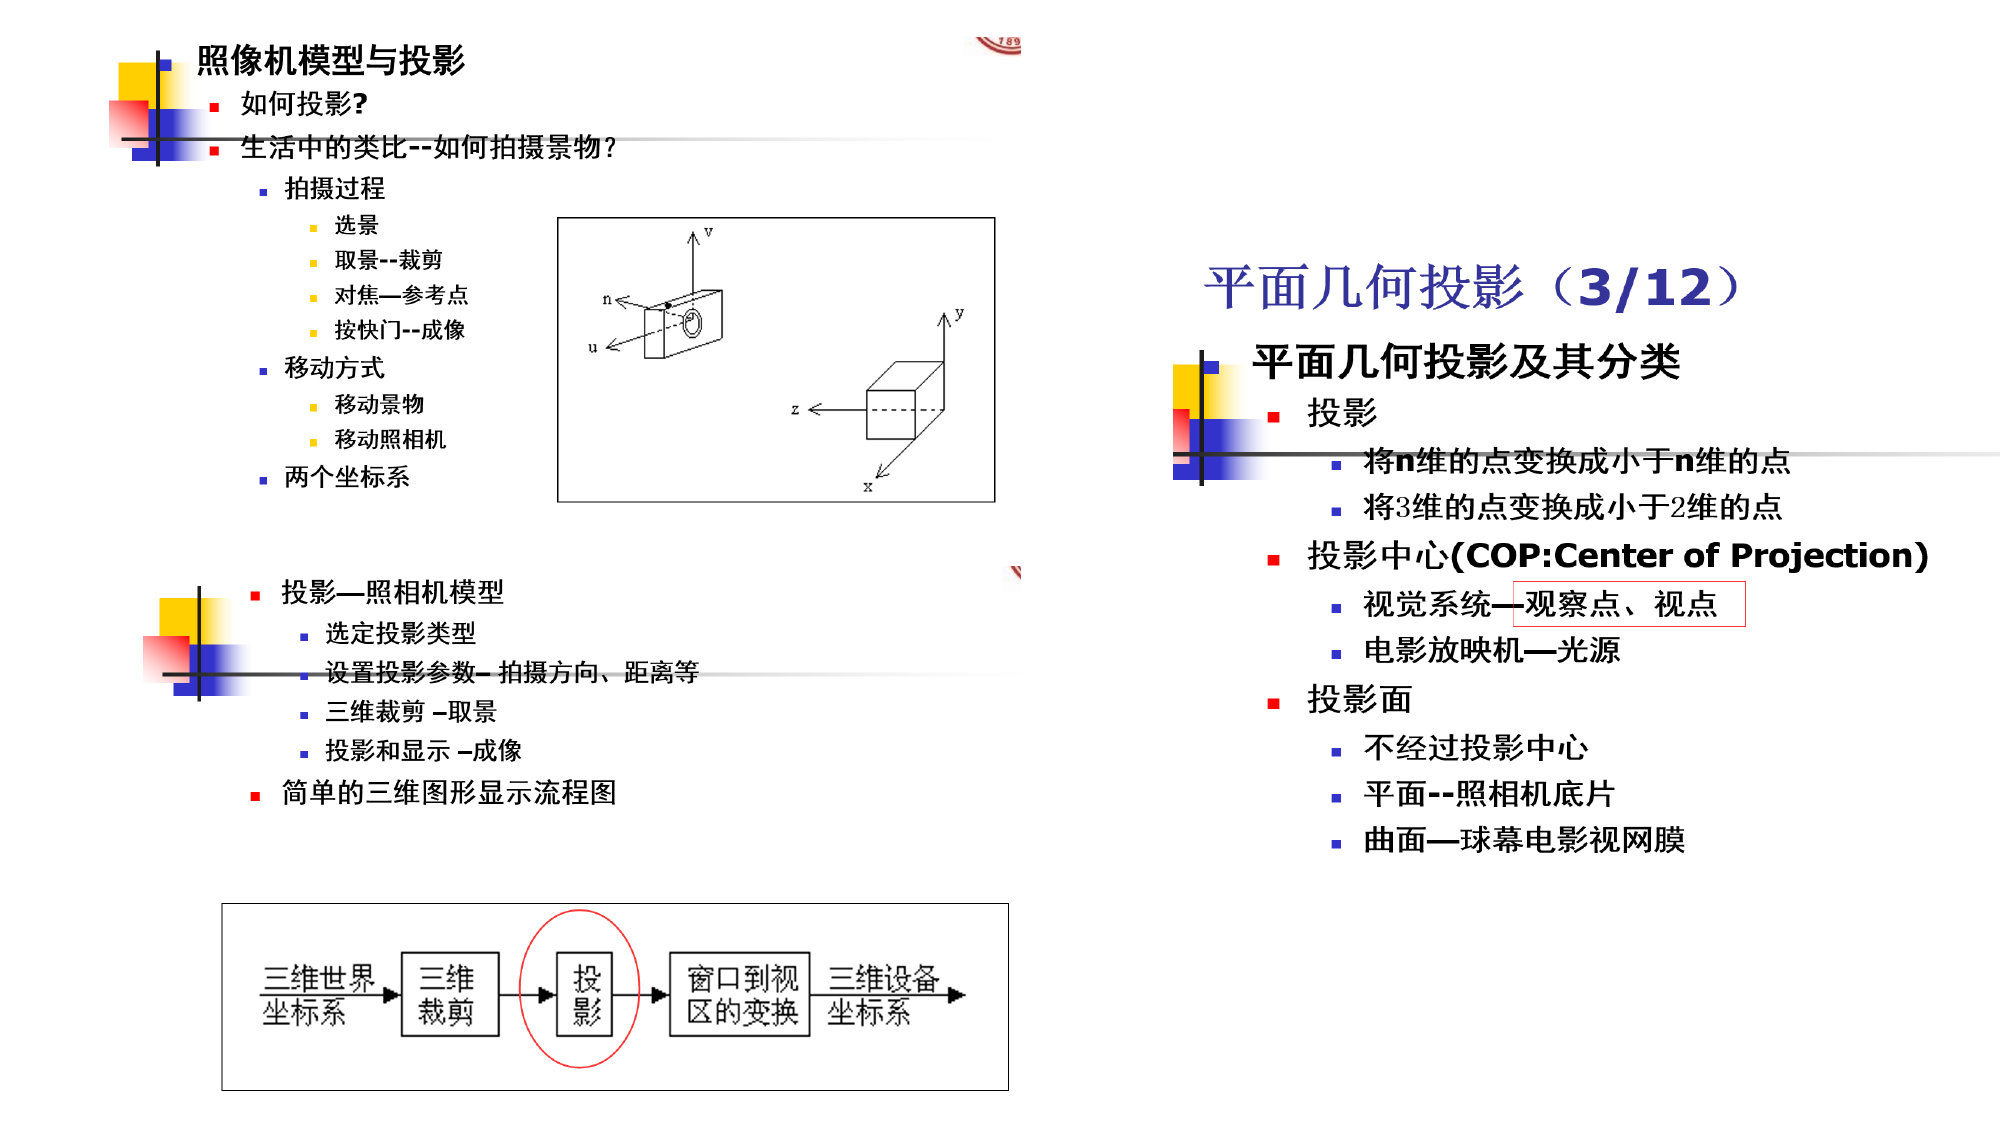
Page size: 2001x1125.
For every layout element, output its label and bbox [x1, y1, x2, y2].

picture [143, 566, 1021, 1110]
picture [109, 37, 1021, 536]
picture [1173, 243, 2000, 943]
